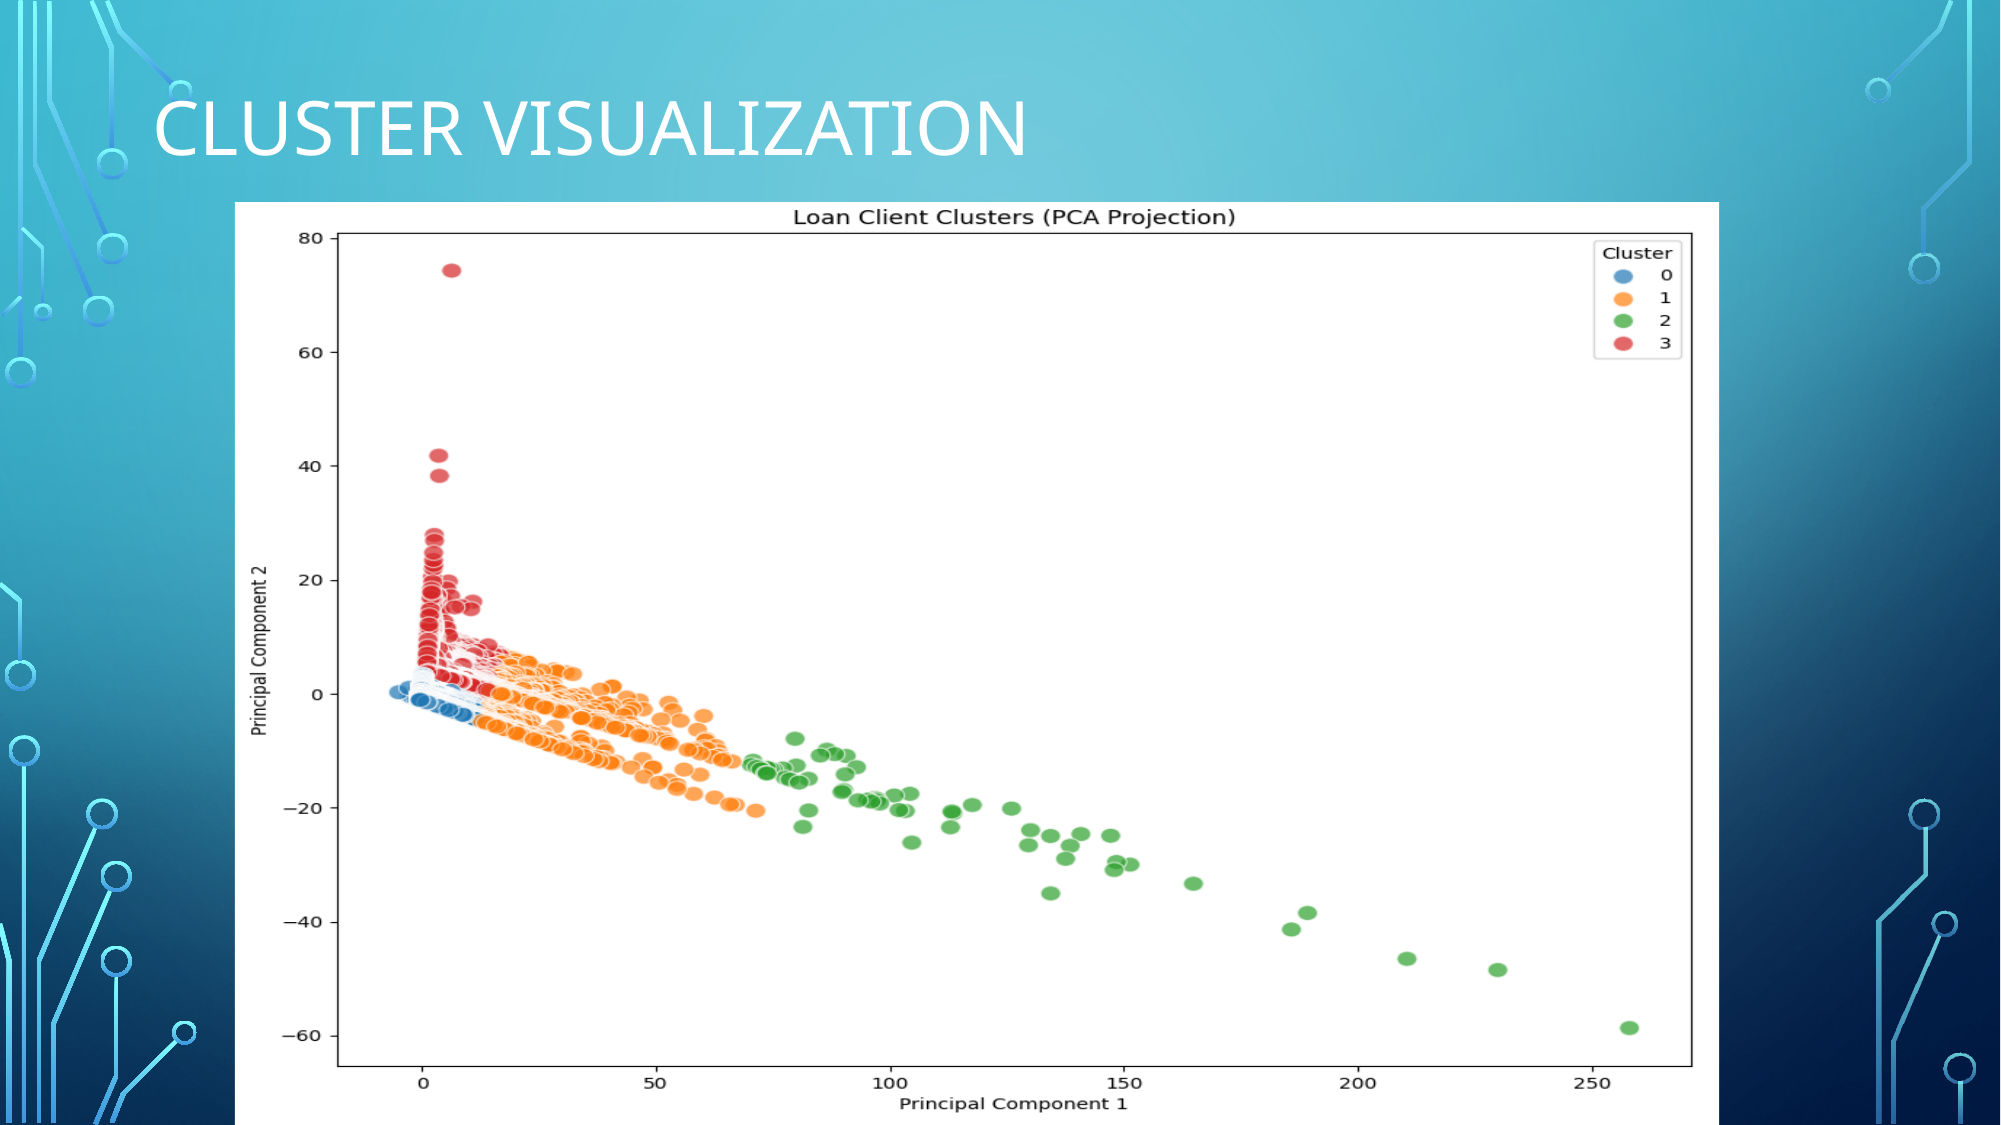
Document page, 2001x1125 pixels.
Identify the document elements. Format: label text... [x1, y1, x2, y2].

title Cluster Visualization [137, 59, 1863, 203]
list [234, 201, 1720, 1125]
